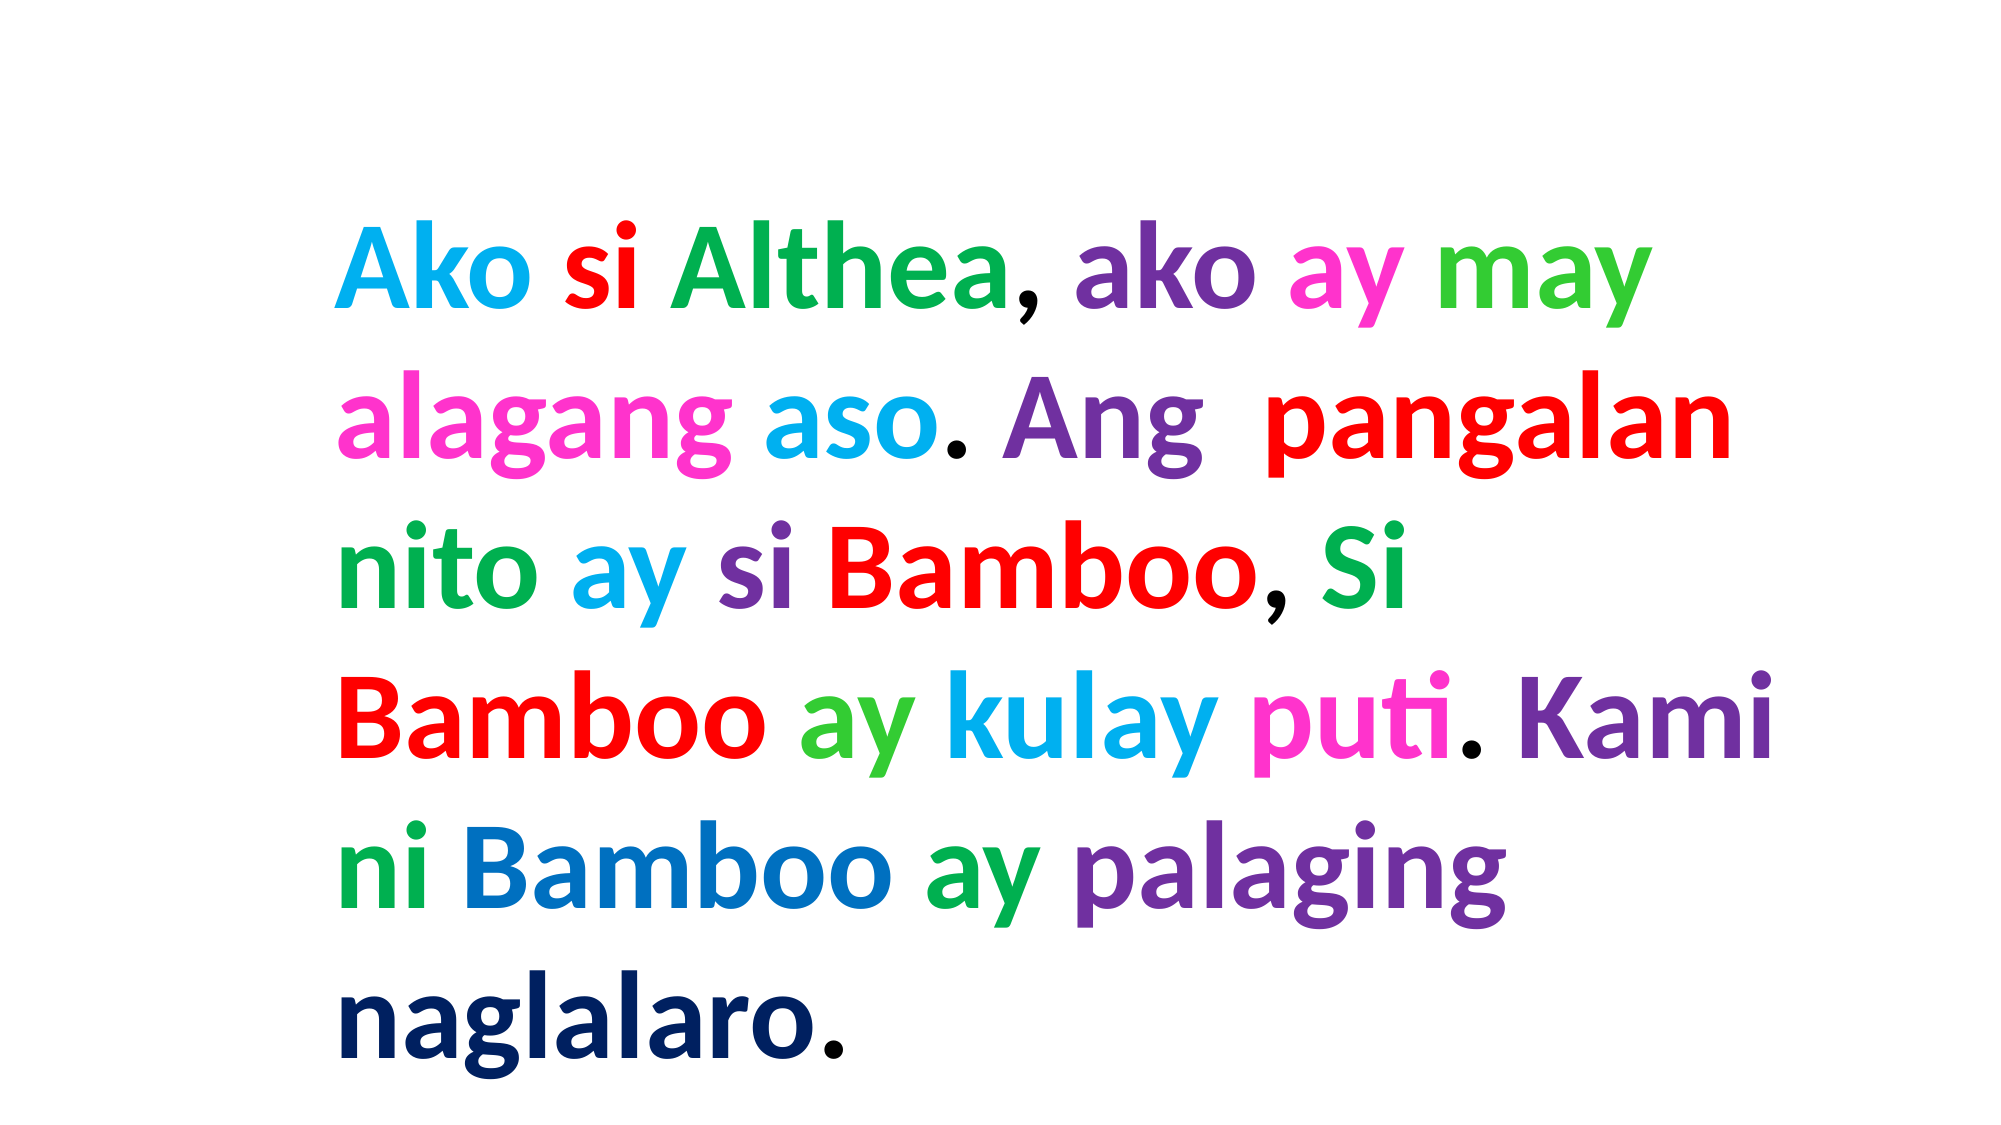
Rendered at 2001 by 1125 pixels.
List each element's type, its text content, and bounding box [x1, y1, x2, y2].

text_box Ako si Althea, ako ay may alagang aso. Ang pangalan nito ay si Bamboo, Si Bamboo ay kulay puti. Kami ni Bamboo ay palaging naglalaro. [319, 176, 1831, 1091]
